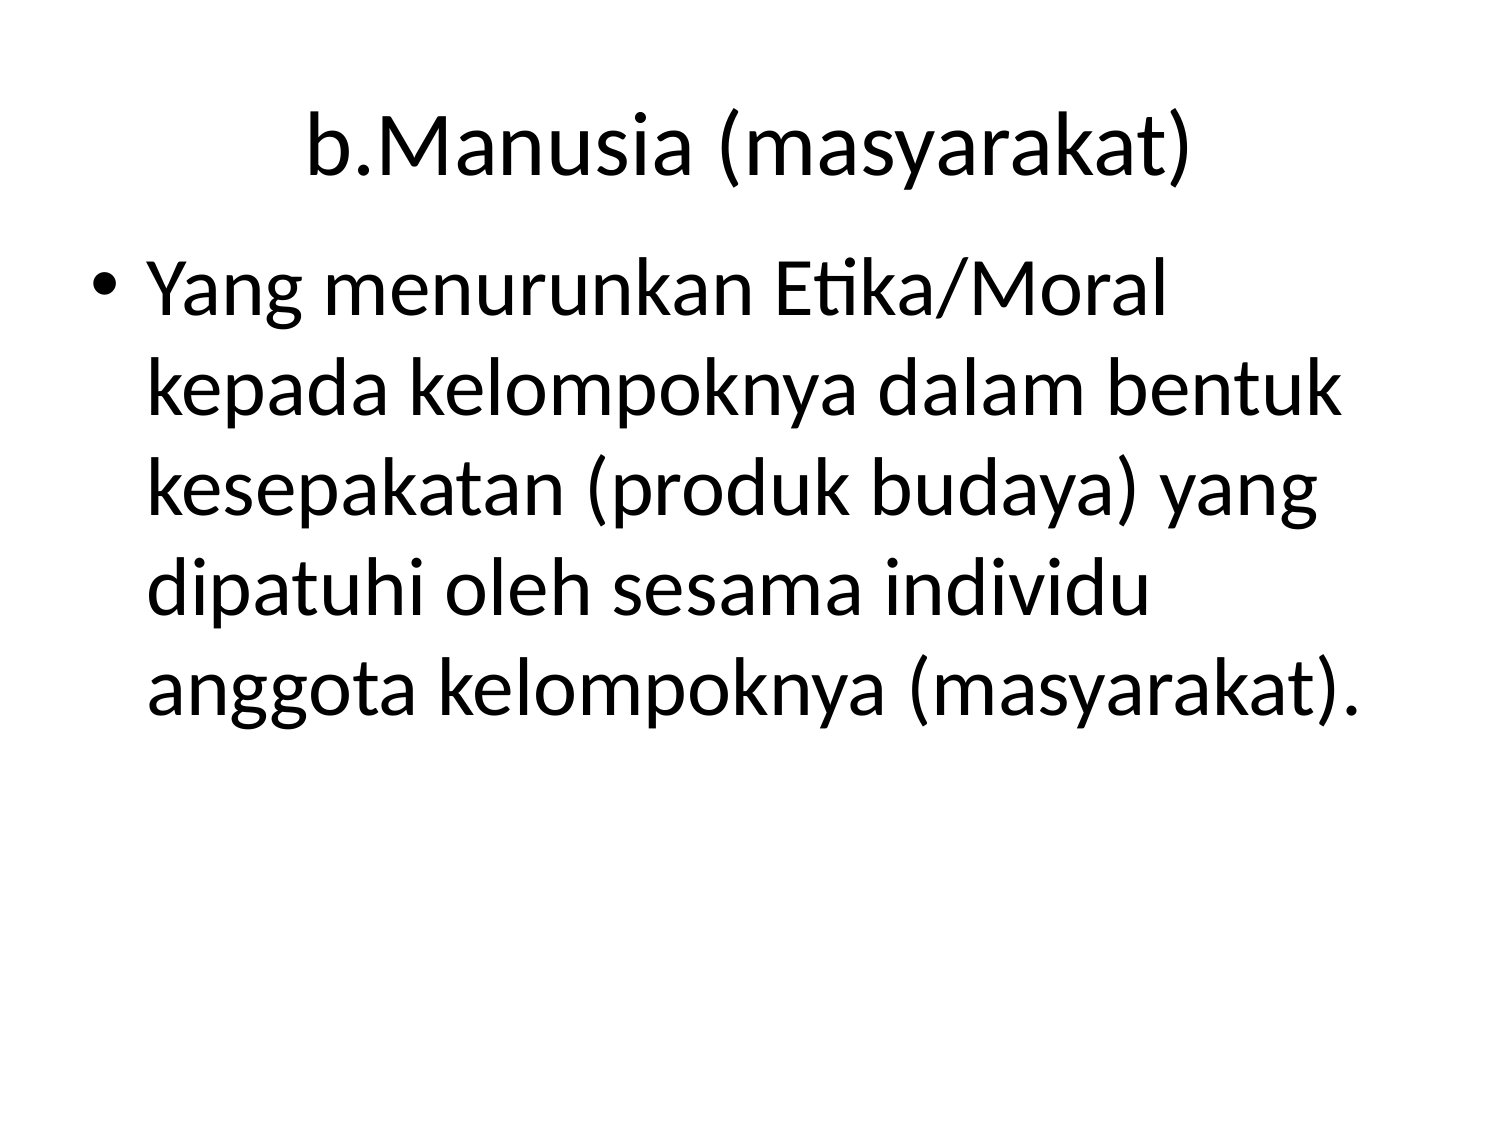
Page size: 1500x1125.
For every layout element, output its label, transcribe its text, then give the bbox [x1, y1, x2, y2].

title b.Manusia (masyarakat) [75, 45, 1425, 224]
list Yang menurunkan Etika/Moral kepada kelompoknya dalam bentuk kesepakatan (produk budaya) yang dipatuhi oleh sesama individu anggota kelompoknya (masyarakat). [75, 224, 1425, 1005]
